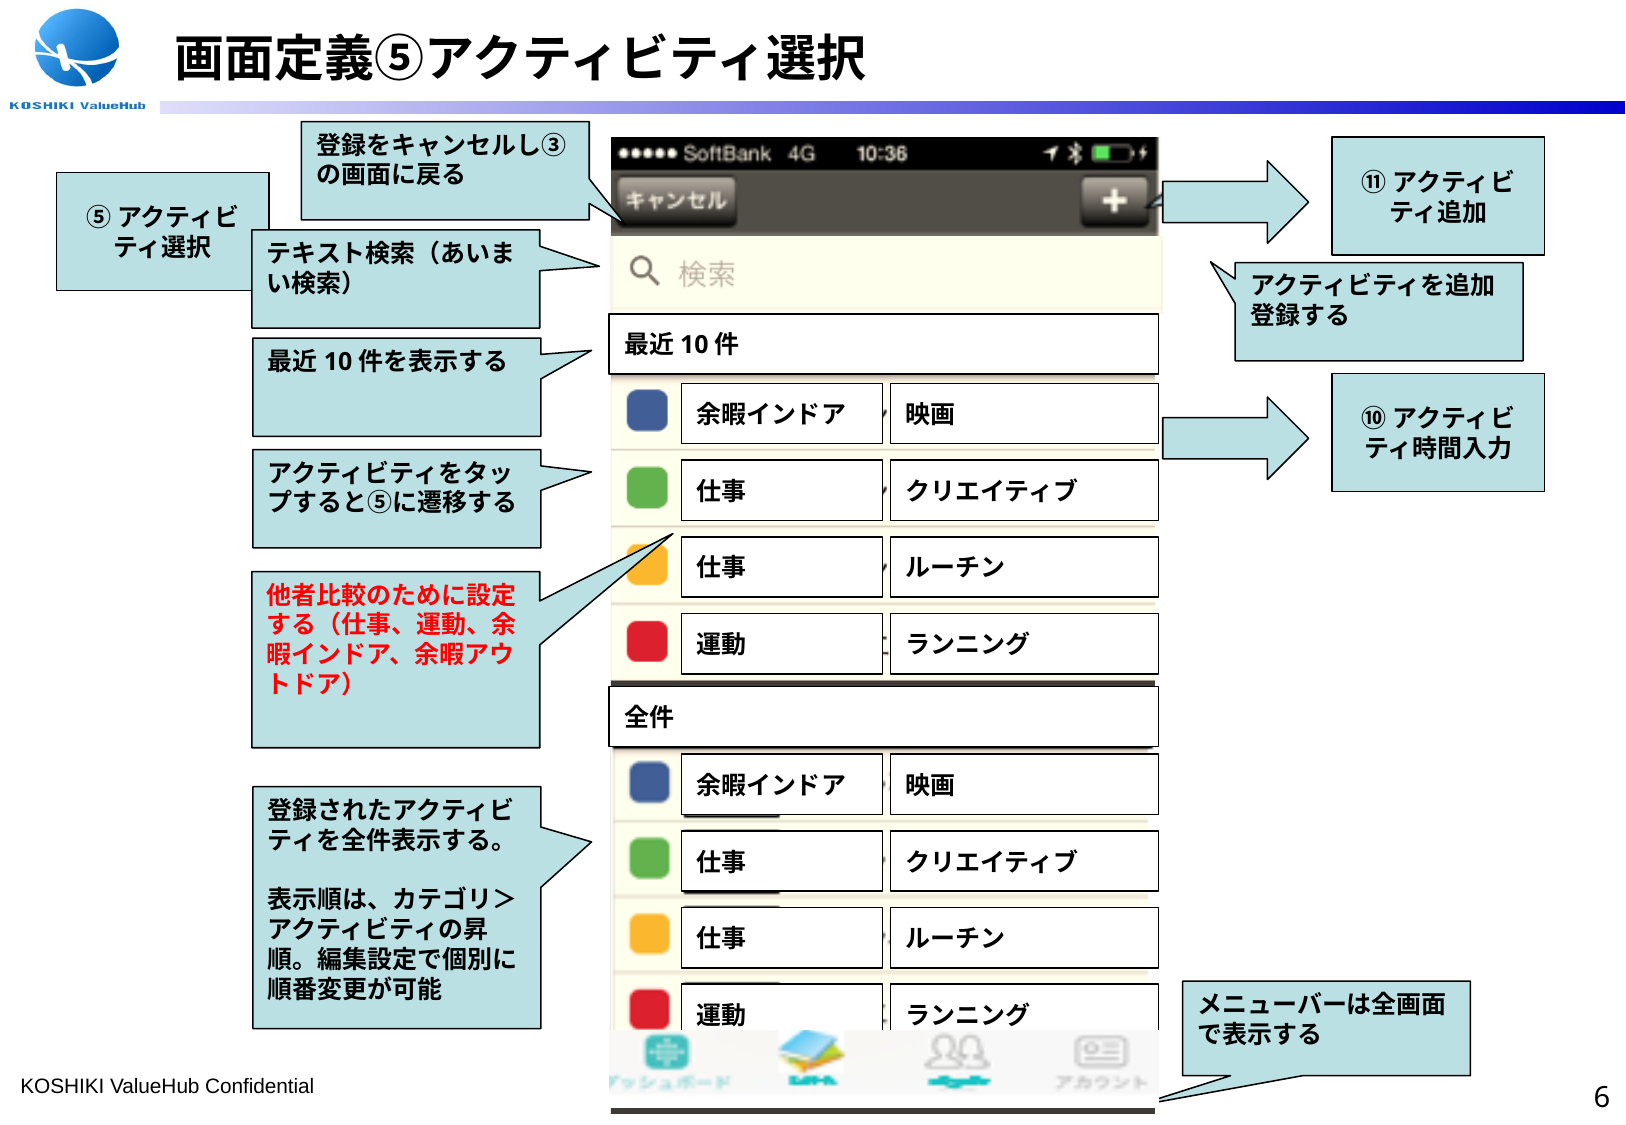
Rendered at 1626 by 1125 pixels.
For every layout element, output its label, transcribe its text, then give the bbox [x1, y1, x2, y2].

text_box 登録されたアクティビティを全件表示する。 表示順は、カテゴリ＞アクティビティの昇順。編集設定で個別に順番変更が可能 [252, 786, 592, 1029]
text_box 画面定義⑤アクティビティ選択 [159, 18, 1568, 94]
text_box メニューバーは全画面で表示する [1163, 981, 1471, 1102]
text_box [1169, 160, 1309, 244]
text_box アクティビティを追加登録する [1210, 261, 1524, 361]
picture [608, 136, 1164, 1114]
text_box ⑩アクティビティ時間入力 [1332, 373, 1545, 492]
text_box 最近10件を表示する [252, 338, 592, 437]
text_box アクティビティをタップすると⑤に遷移する [252, 449, 592, 548]
text_box [1162, 397, 1309, 480]
text_box 登録をキャンセルし③の画面に戻る [301, 121, 606, 220]
text_box ⑪アクティビティ追加 [1332, 137, 1545, 256]
text_box ⑤アクティビティ選択 [56, 172, 269, 291]
text_box 他者比較のために設定する（仕事、運動、余暇インドア、余暇アウトドア） [251, 567, 605, 748]
text_box 5 [1245, 1046, 1625, 1125]
text_box テキスト検索（あいまい検索） [251, 229, 600, 329]
picture [9, 4, 145, 109]
